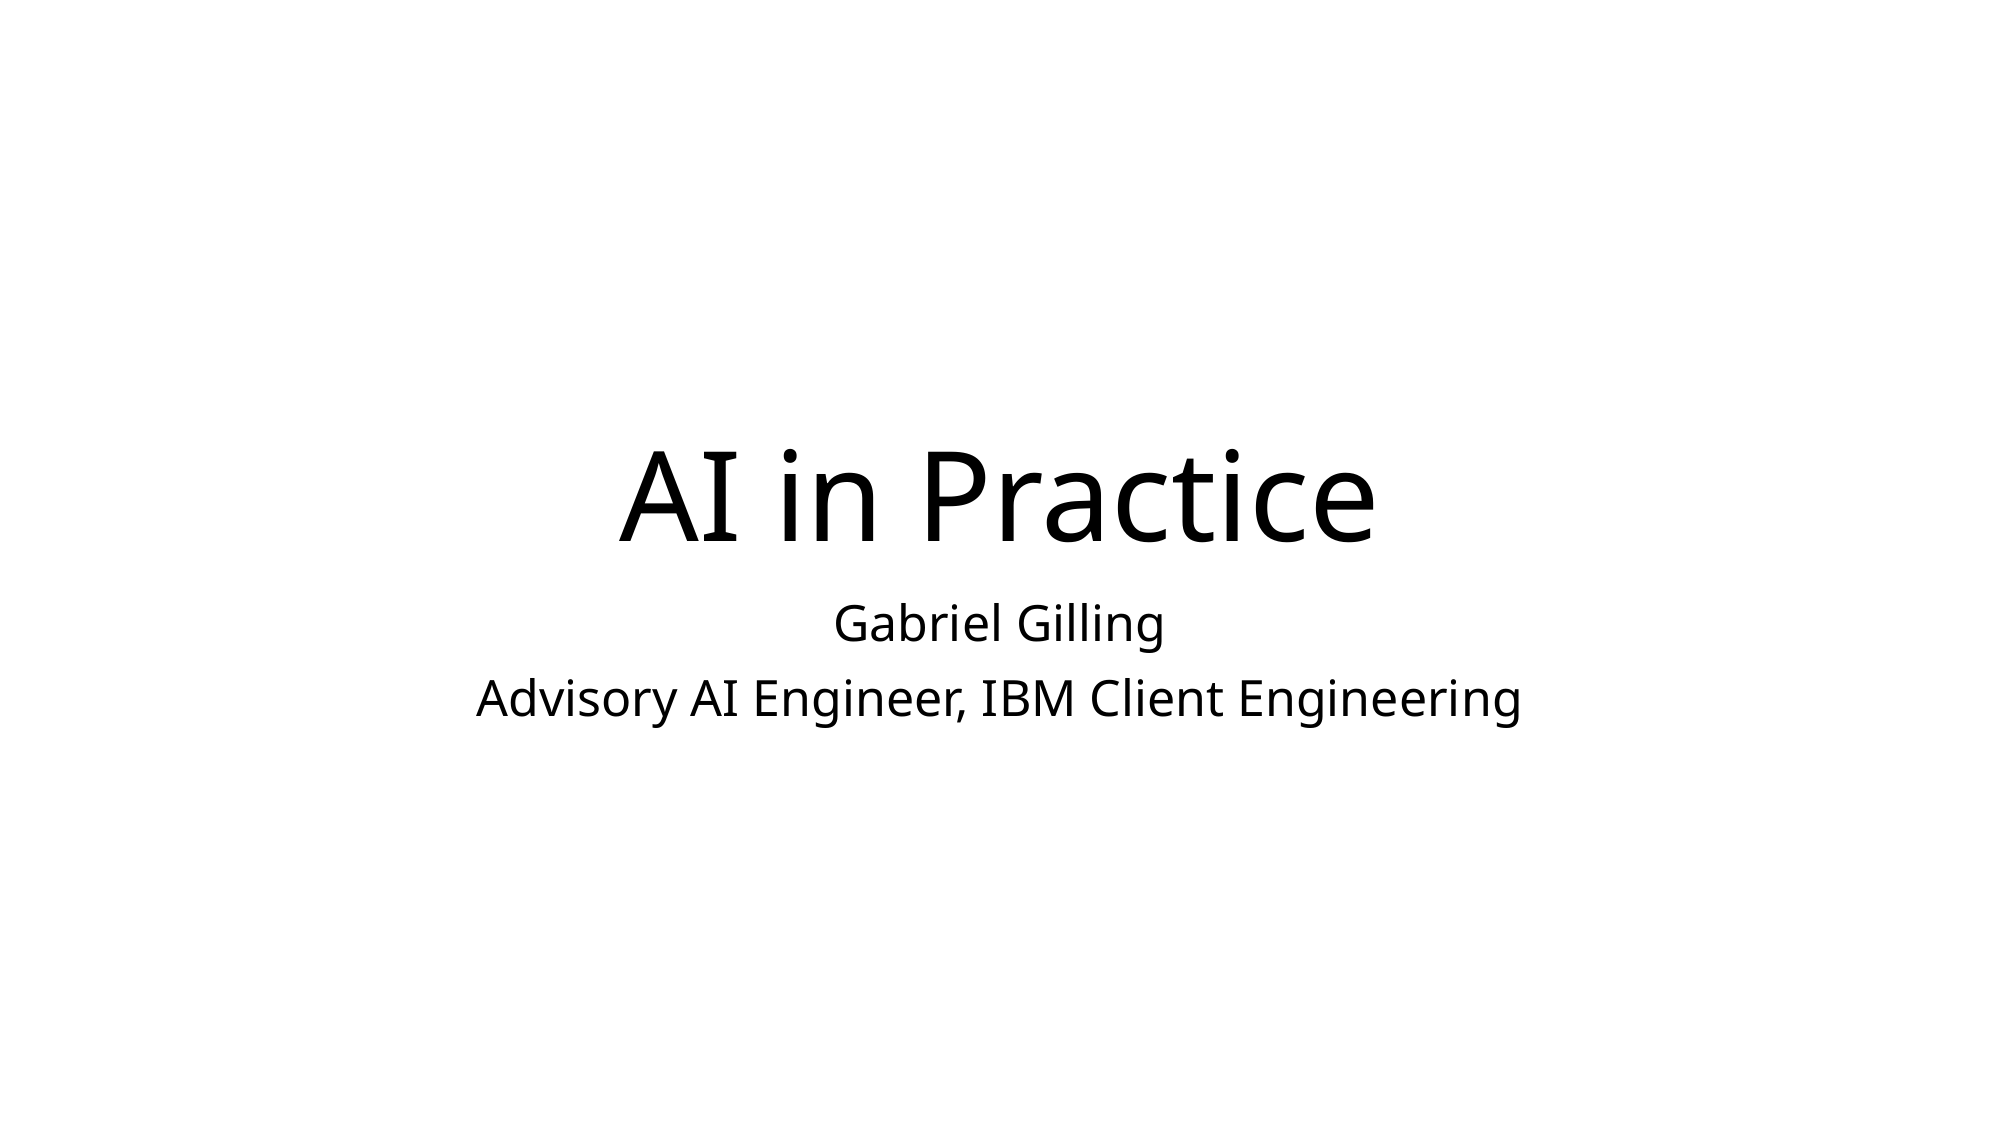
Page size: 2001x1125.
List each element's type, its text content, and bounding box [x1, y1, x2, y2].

subtitle Gabriel Gilling Advisory AI Engineer, IBM Client Engineering [249, 590, 1750, 863]
title AI in Practice [249, 184, 1750, 576]
